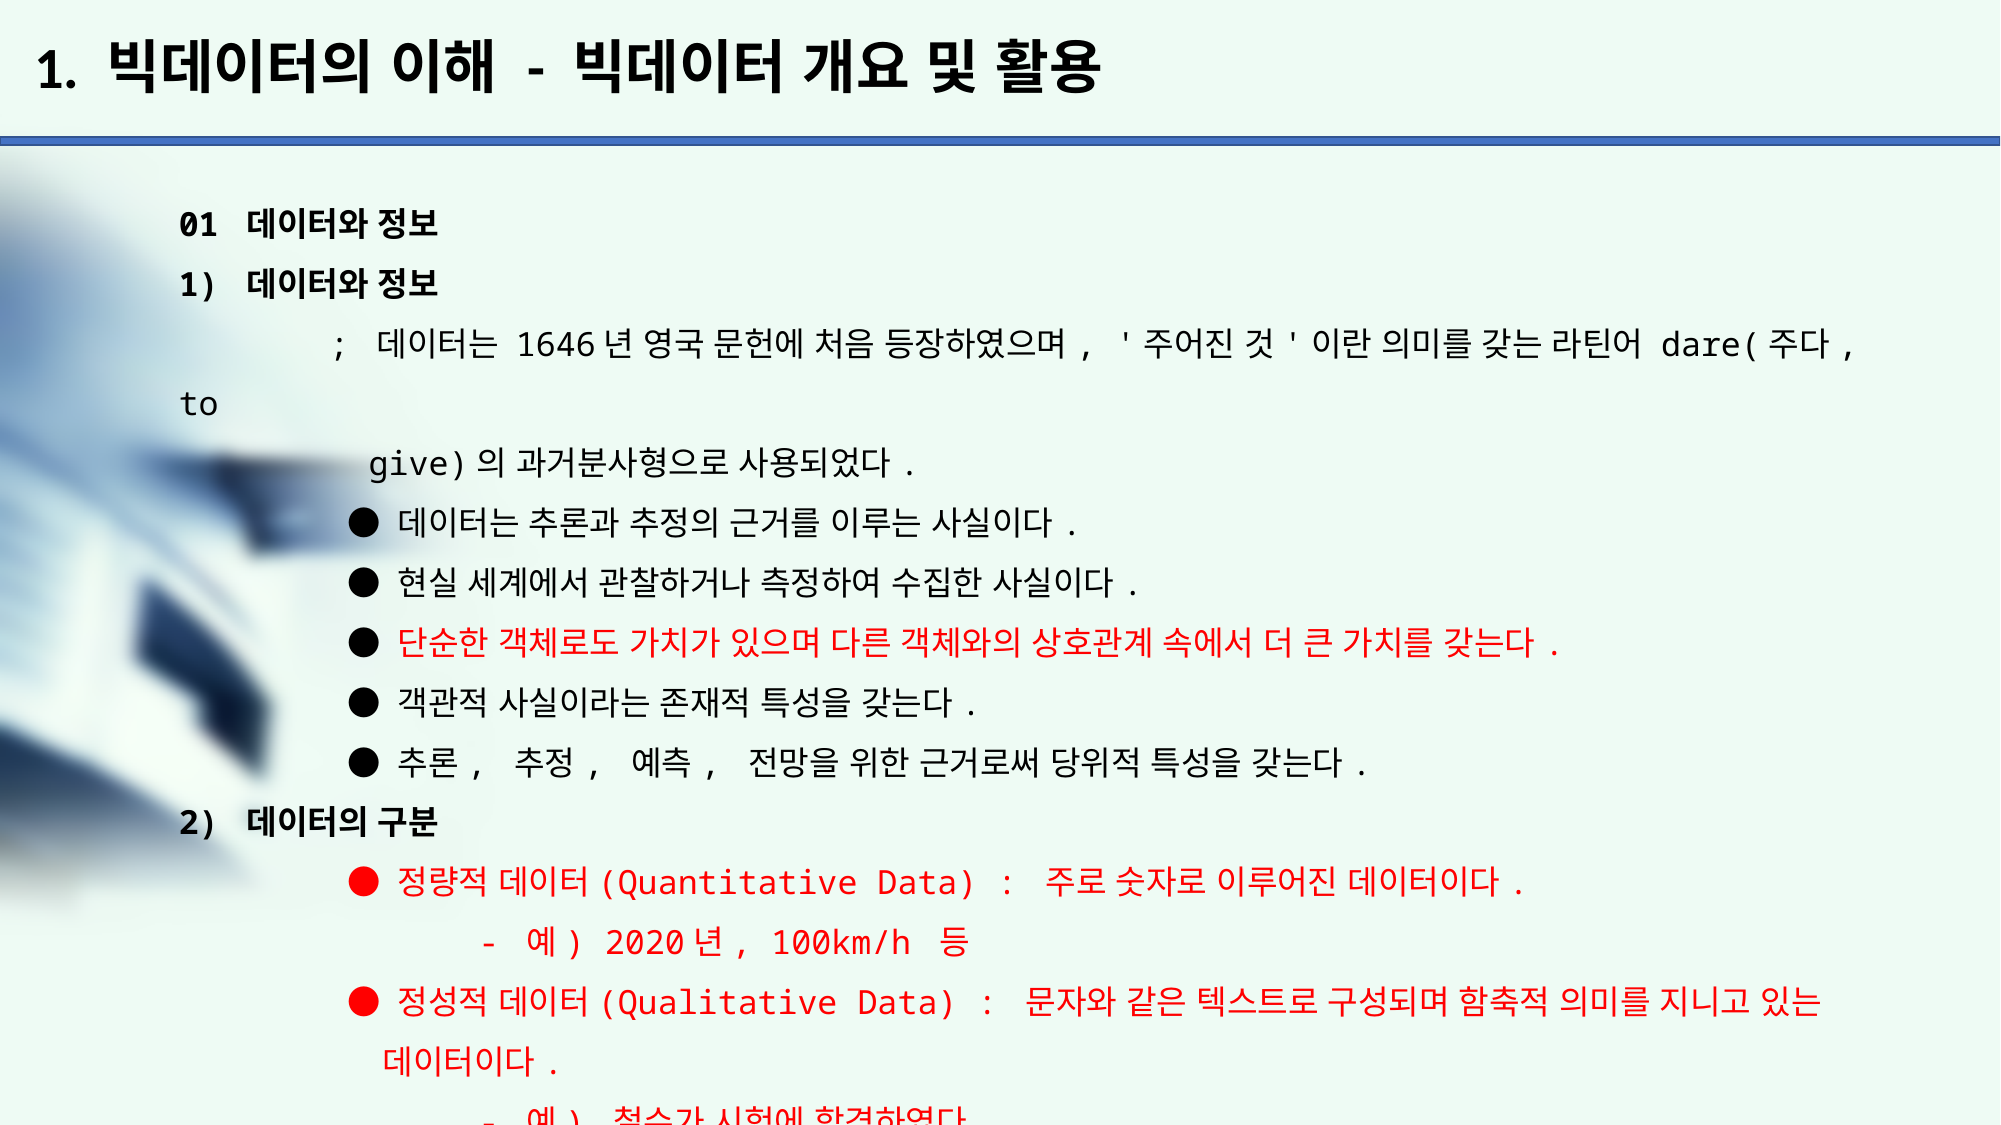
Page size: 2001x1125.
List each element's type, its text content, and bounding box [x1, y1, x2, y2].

title 1. 빅데이터의 이해 - 빅데이터 개요 및 활용 [19, 14, 1745, 126]
picture [0, 146, 2000, 1125]
text_box 01 데이터와 정보 1) 데이터와 정보 ; 데이터는 1646년 영국 문헌에 처음 등장하였으며, '주어진 것'이란 의미를 갖는 라틴어 dare(주다, to give)의 과거분사형으로 사용되었다. ● 데이터는 추론과 추정의 근거를 이루는 사실이다. ● 현실 세계에서 관찰하거나 측정하여 수집한 사실이다. ● 단순한 객체로도 가치가 있으며 다른 객체와의 상호관계 속에서 더 큰 가치를 갖는다. ● 객관적 사실이라는 존재적 특성을 갖는다. ● 추론, 추정, 예측, 전망을 위한 근거로써 당위적 특성을 갖는다. 2) 데이터의 구분 ● 정량적 데이터(Quantitative Data) : 주로 숫자로 이루어진 데이터이다. - 예) 2020년, 100km/h 등 ● 정성적 데이터(Qualitative Data) : 문자와 같은 텍스트로 구성되며 함축적 의미를 지니고 있는 데이터이다. - 예) 철수가 시험에 합격하였다. [163, 175, 1922, 1125]
picture [0, 0, 2000, 136]
